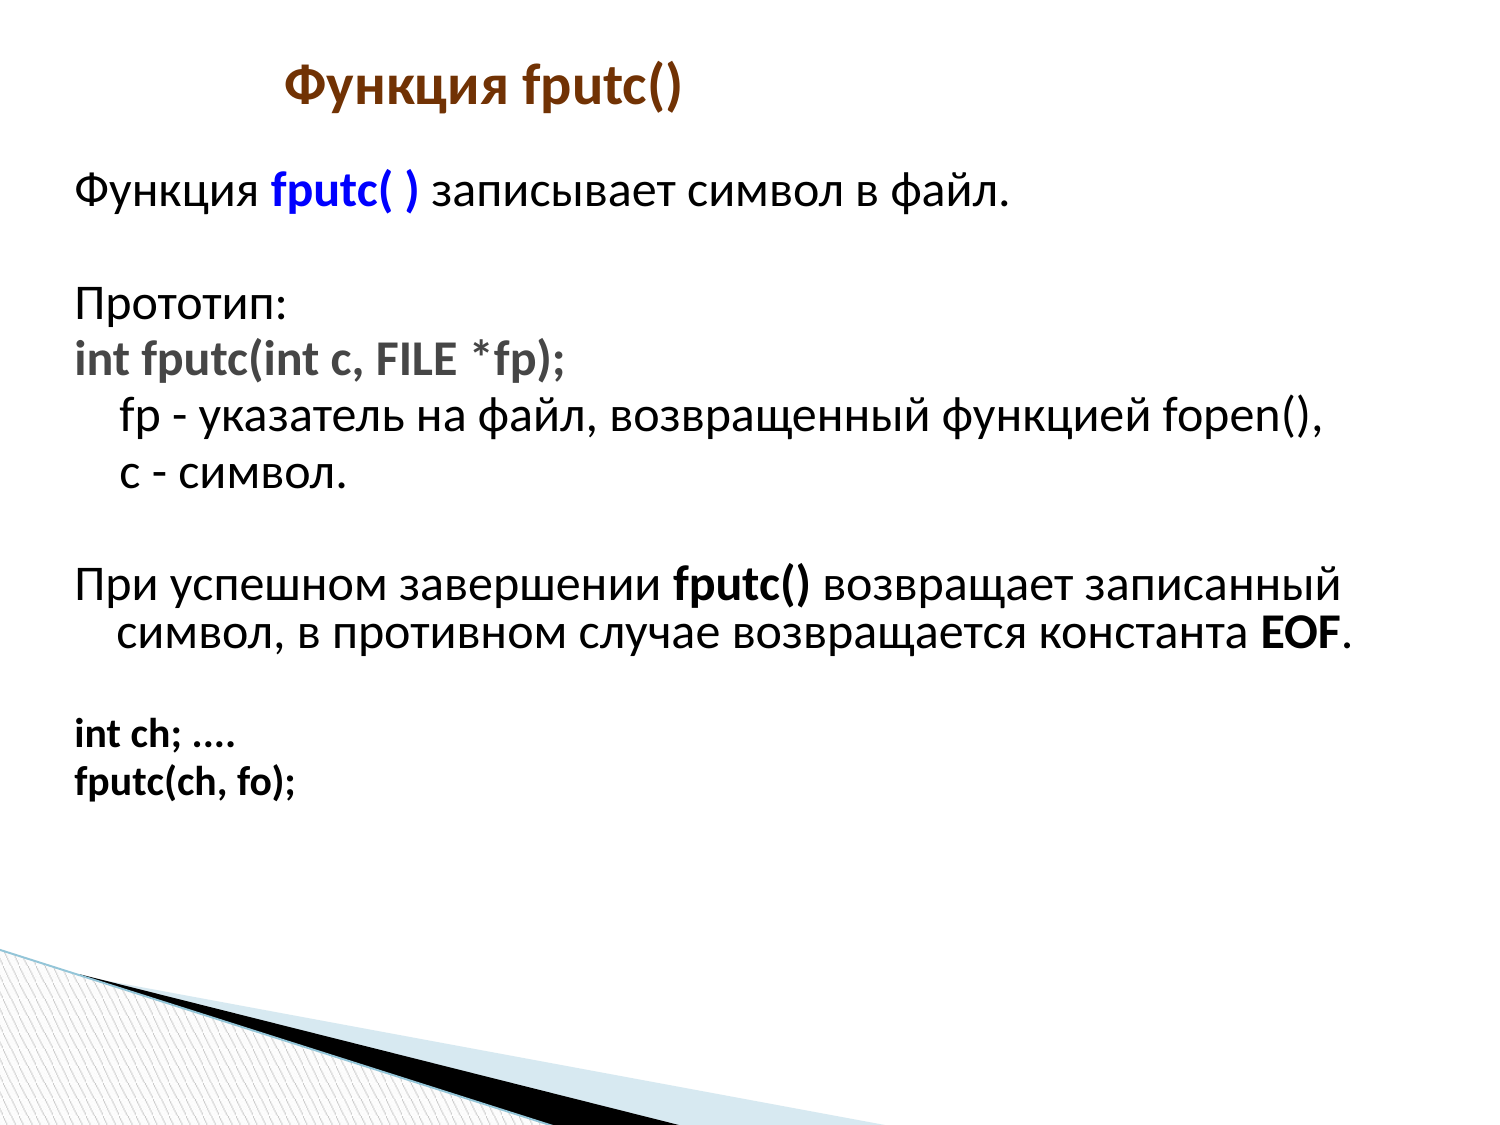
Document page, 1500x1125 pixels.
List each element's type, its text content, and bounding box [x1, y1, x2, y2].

list Функция fputc( ) записывает символ в файл. Прототип: int fputc(int с, FILE *fp); fp - указатель на файл, возвращенный функцией fopen(), с - символ. При успешном завершении fputc() возвращает записанный символ, в противном случае возвращается константа EOF. int ch; .... fputc(ch, fo); [41, 160, 1471, 1024]
title Функция fputc() [269, 0, 1500, 163]
